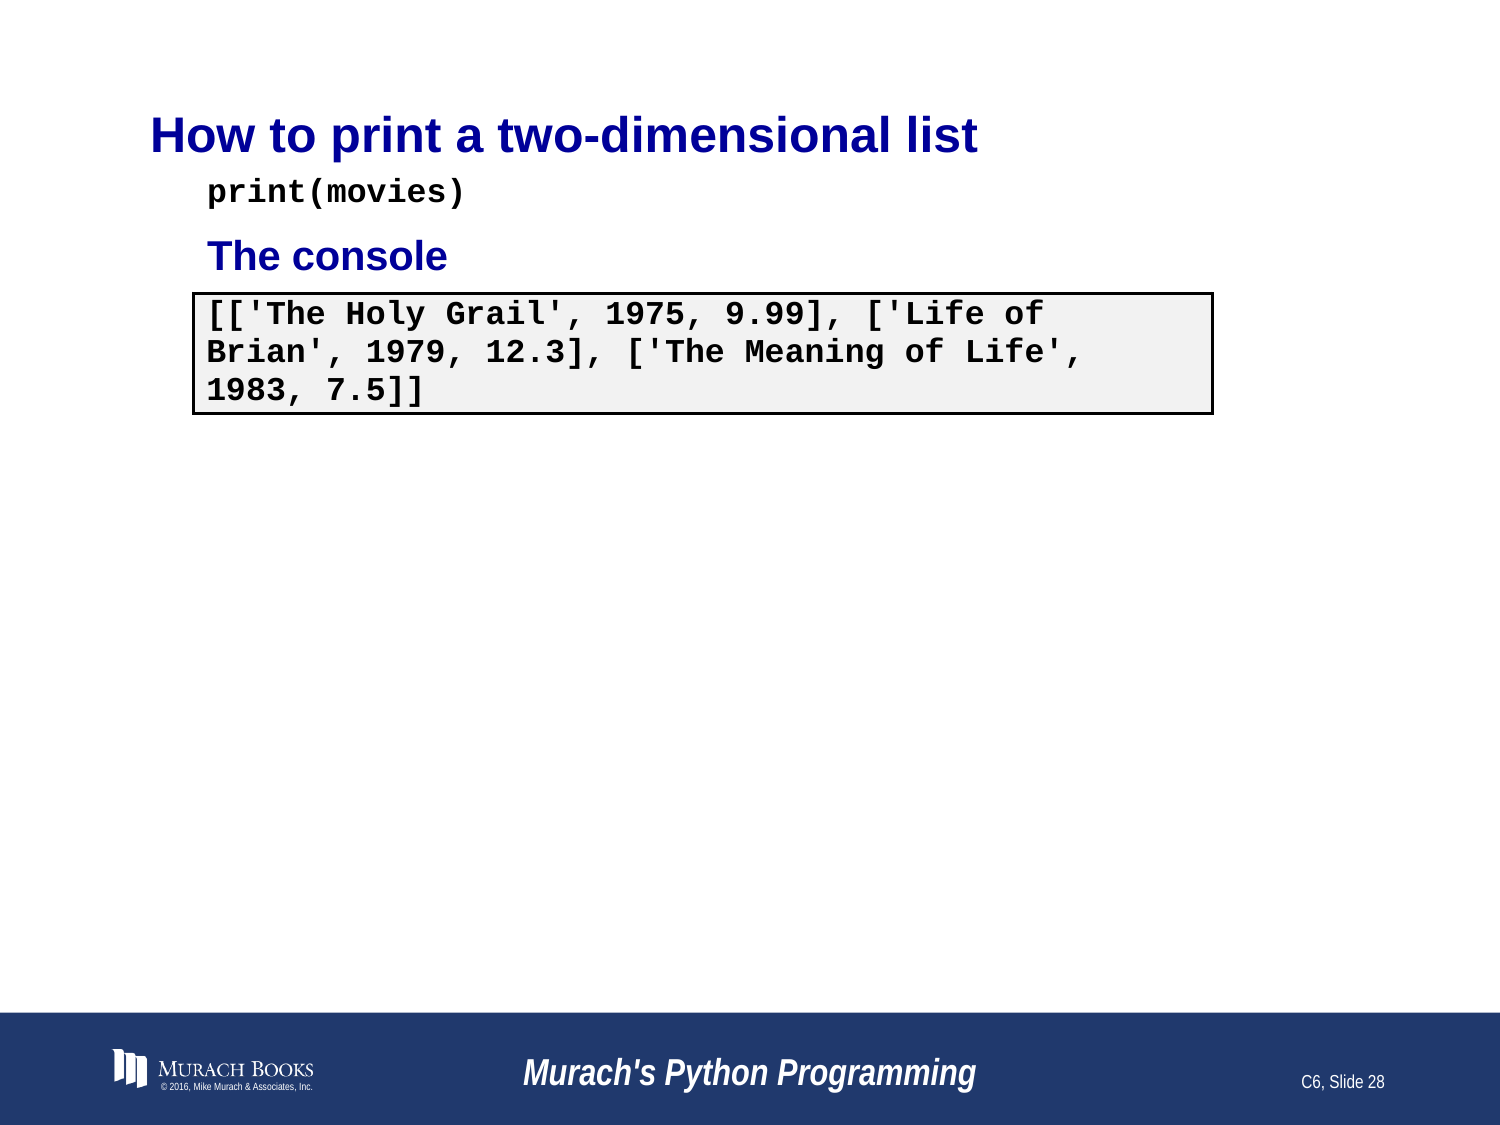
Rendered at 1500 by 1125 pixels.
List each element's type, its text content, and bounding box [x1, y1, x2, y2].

title How to print a two-dimensional list [150, 102, 1350, 164]
slide_number Murach's Python Programming [463, 1025, 1050, 1100]
footer © 2016, Mike Murach & Associates, Inc. [12, 1025, 463, 1100]
slide_number C6, Slide 28 [1087, 1025, 1400, 1100]
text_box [149, 174, 1348, 416]
